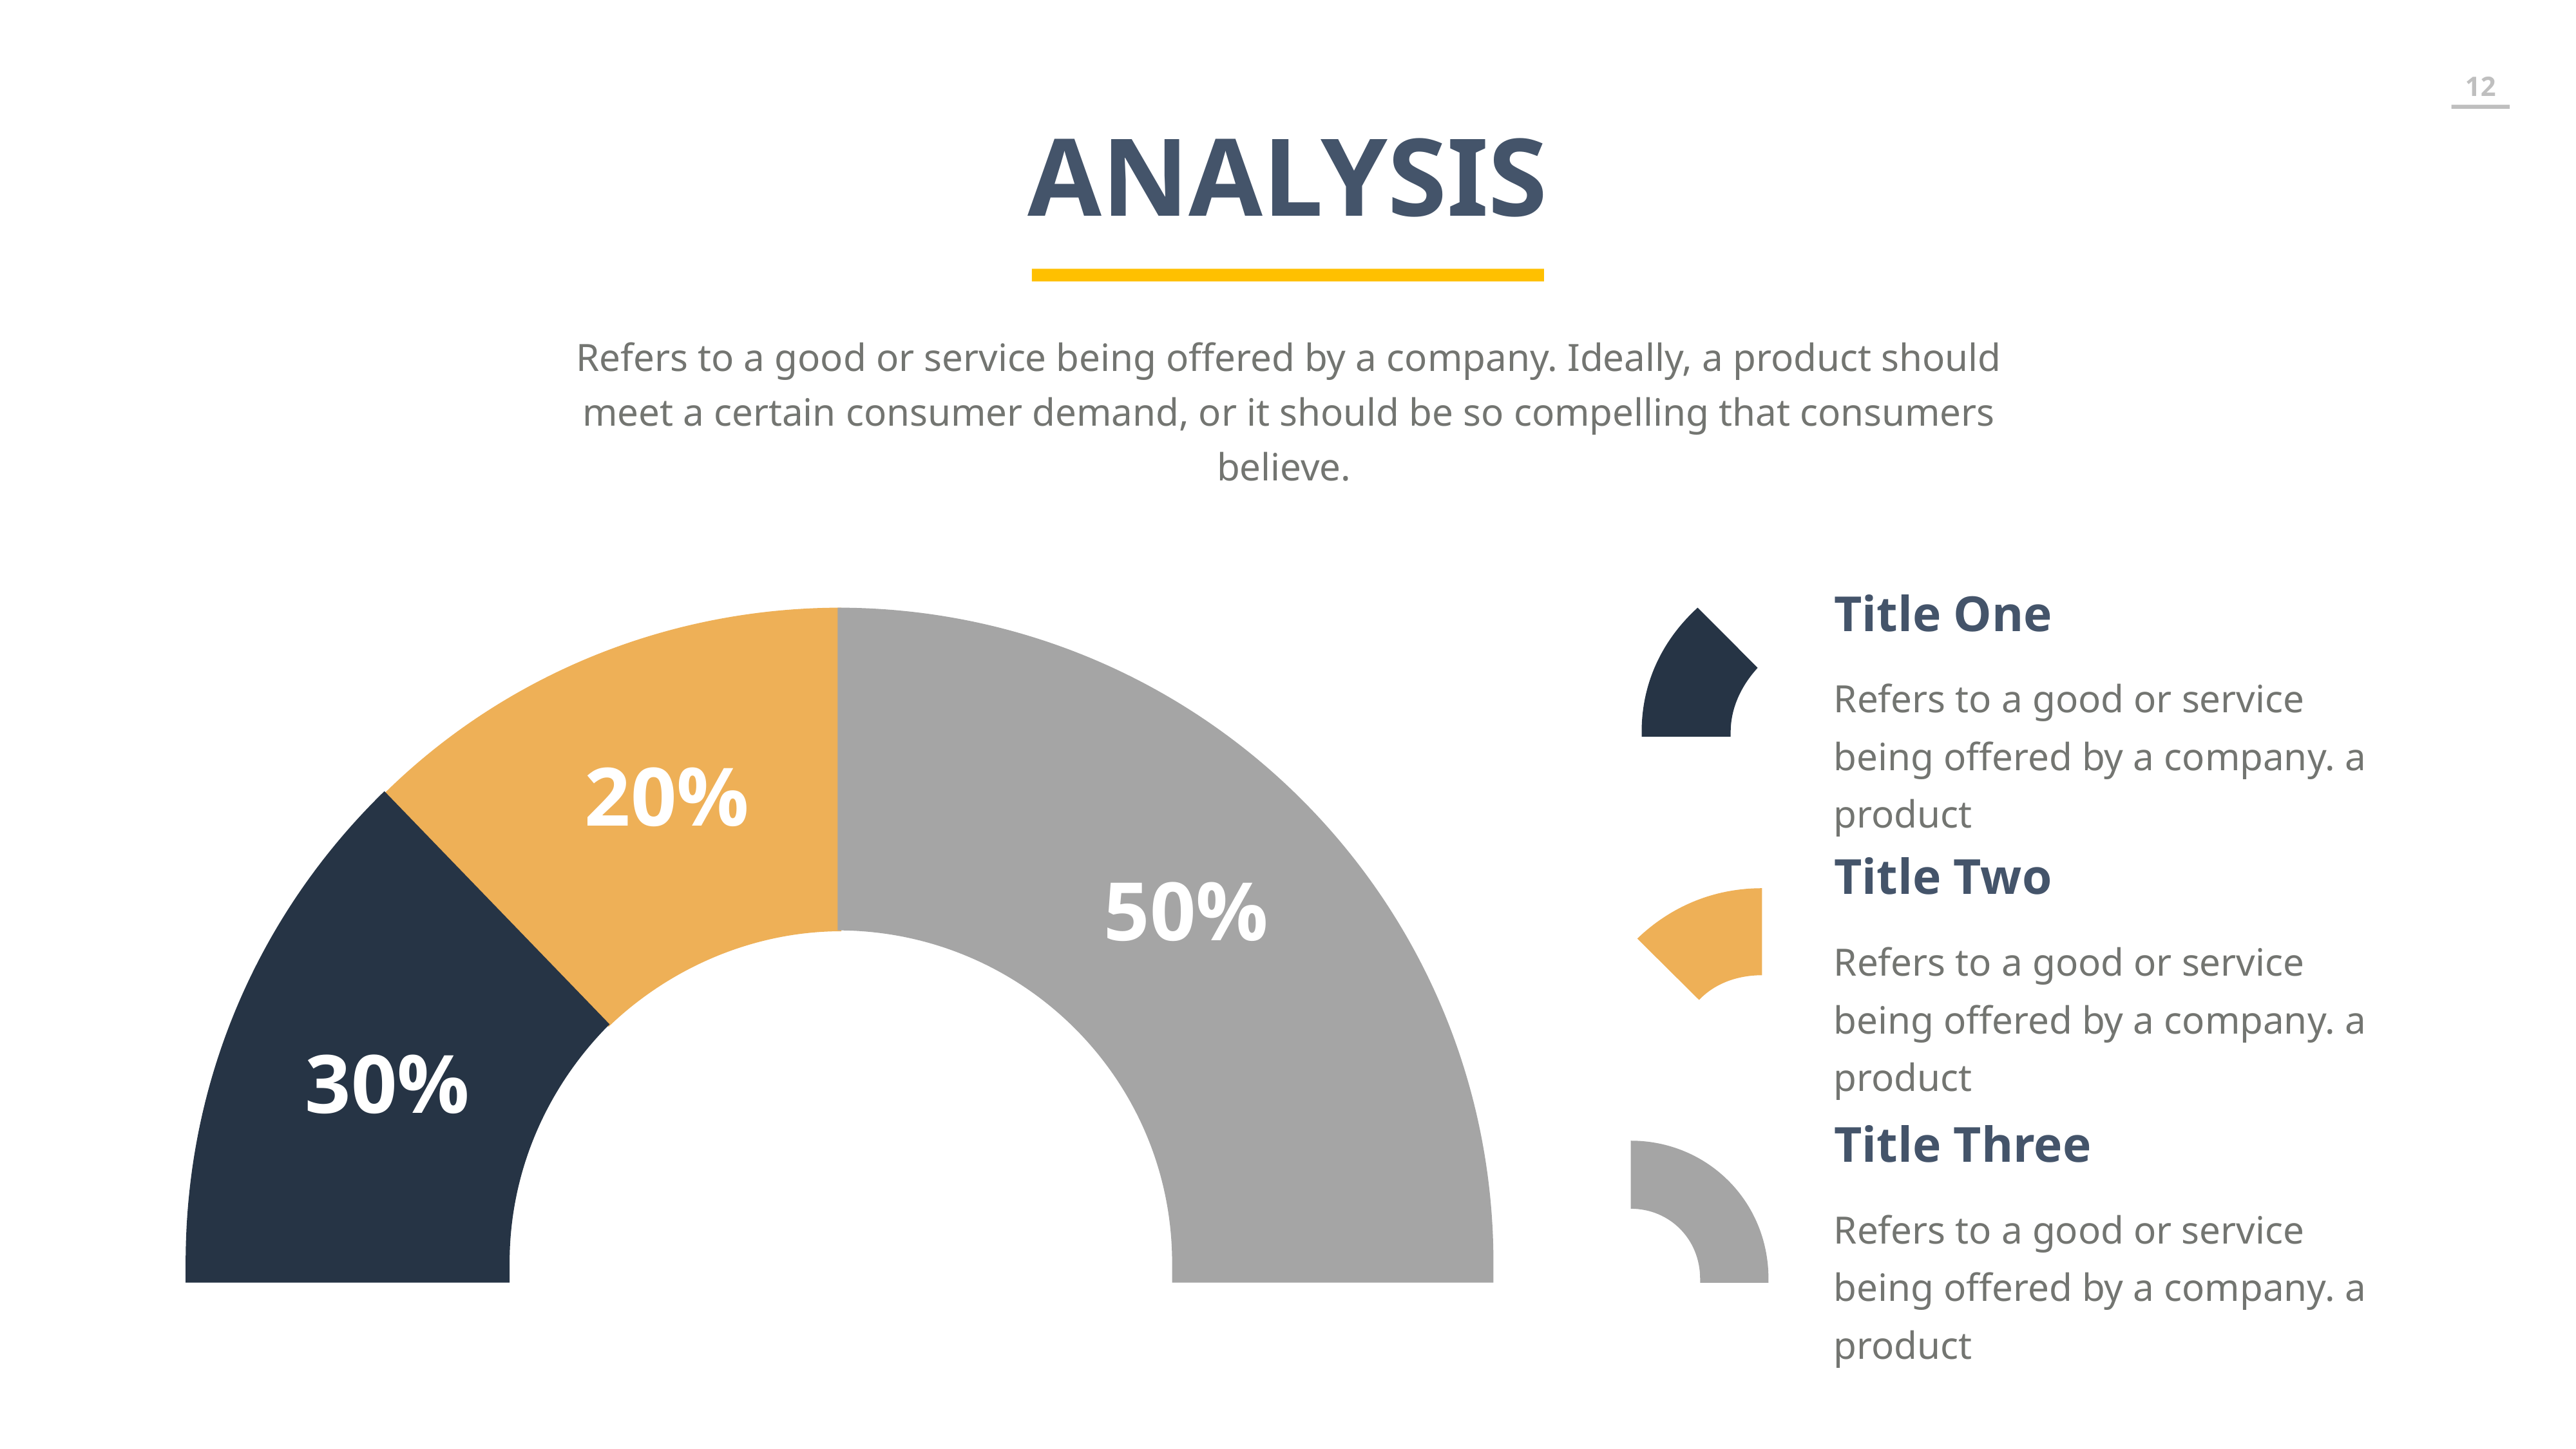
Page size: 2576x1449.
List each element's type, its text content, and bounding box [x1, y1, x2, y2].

text_box [1637, 888, 1762, 1000]
text_box Title One [1824, 578, 2322, 646]
text_box Refers to a good or service being offered by a company. Ideally, a product should meet a certain consumer demand, or it should be so compelling that consumers believe. [550, 319, 2027, 493]
text_box Title Two [1824, 841, 2322, 909]
text_box Refers to a good or service being offered by a company. a product [1811, 1182, 2414, 1378]
text_box Refers to a good or service being offered by a company. a product [1811, 914, 2413, 1111]
text_box [1031, 268, 1545, 282]
text_box Refers to a good or service being offered by a company. a product [1811, 650, 2413, 848]
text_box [186, 607, 1495, 1284]
text_box [1641, 607, 1758, 737]
text_box [1630, 1141, 1769, 1283]
text_box Title Three [1824, 1109, 2322, 1177]
text_box ANALYSIS [965, 104, 1611, 243]
